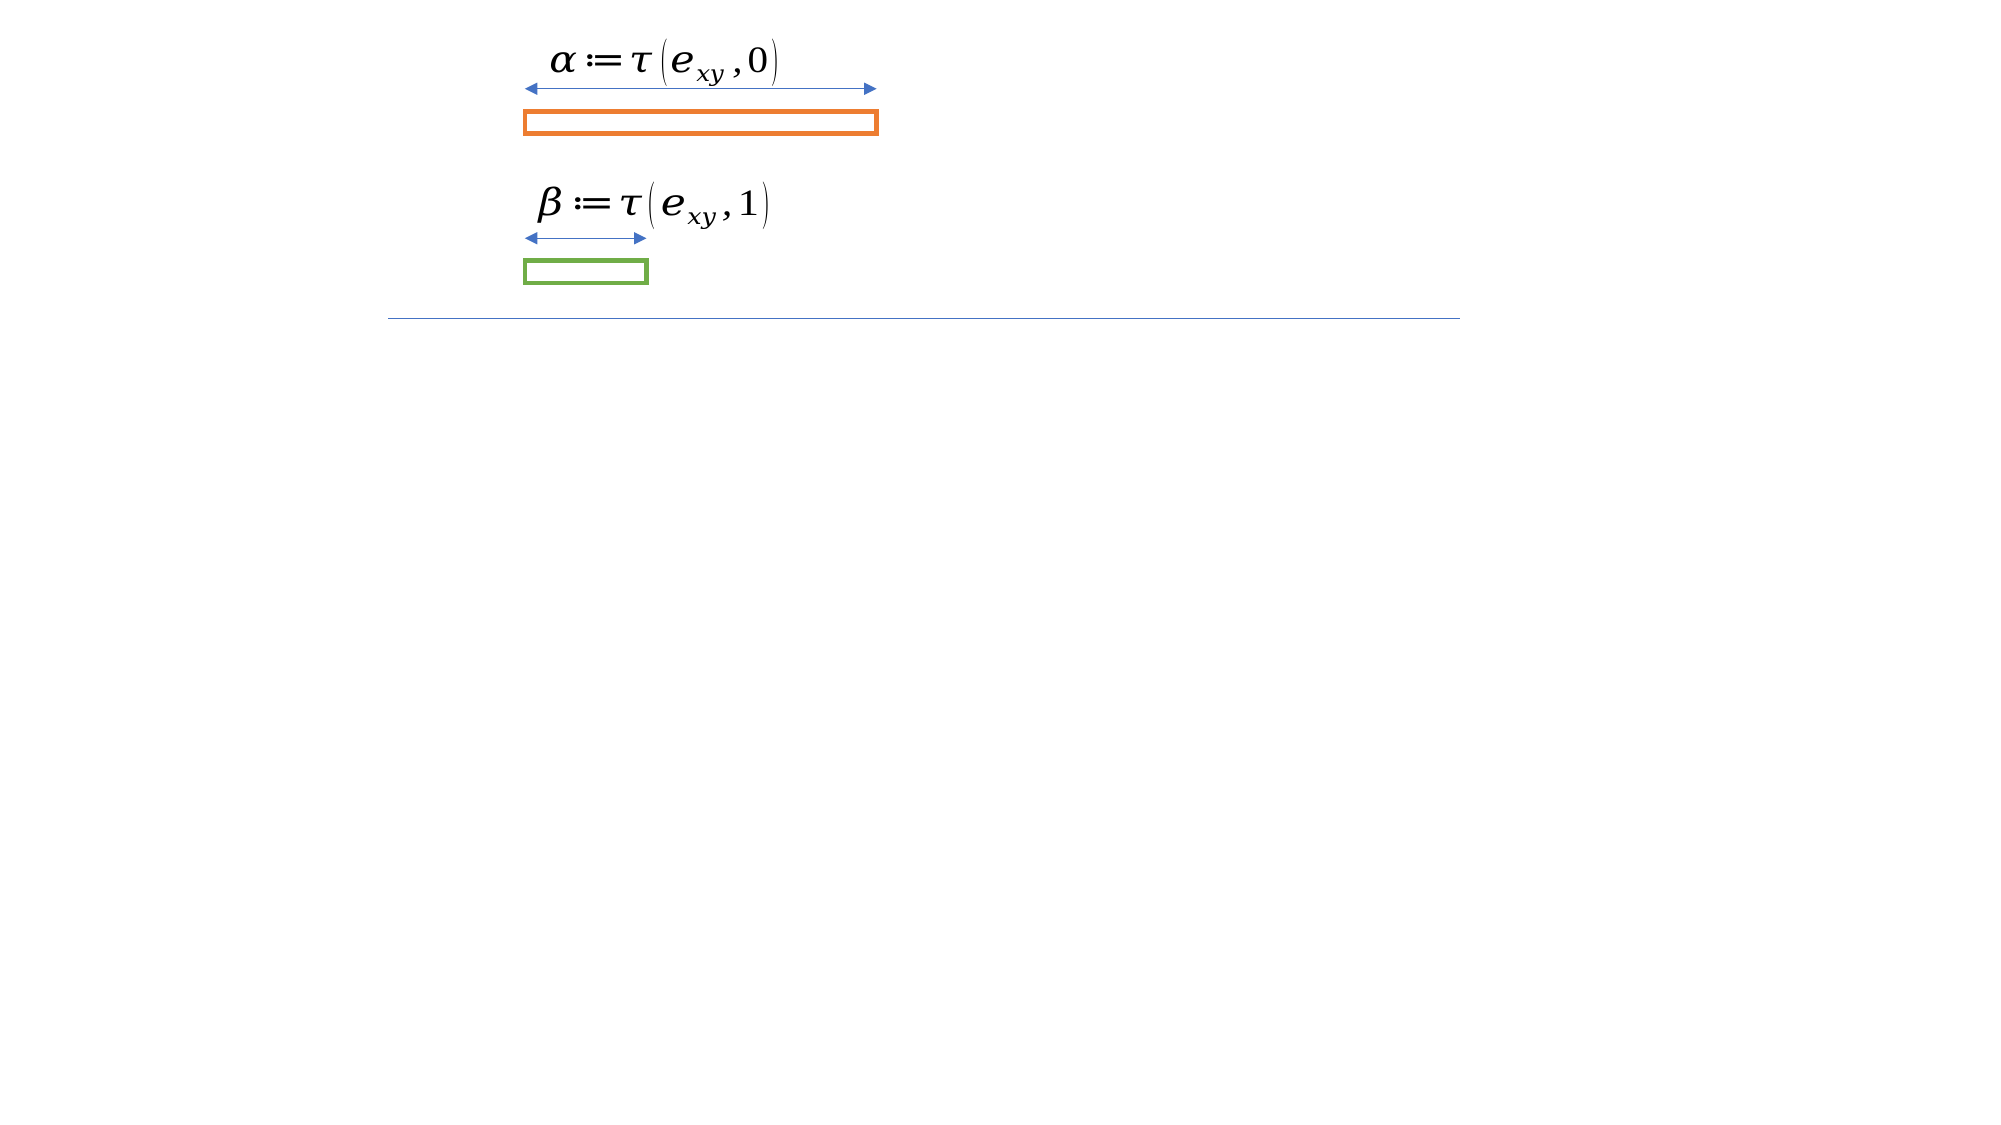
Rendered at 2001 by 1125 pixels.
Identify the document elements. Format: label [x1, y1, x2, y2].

text_box [524, 260, 647, 284]
text_box [524, 110, 878, 135]
